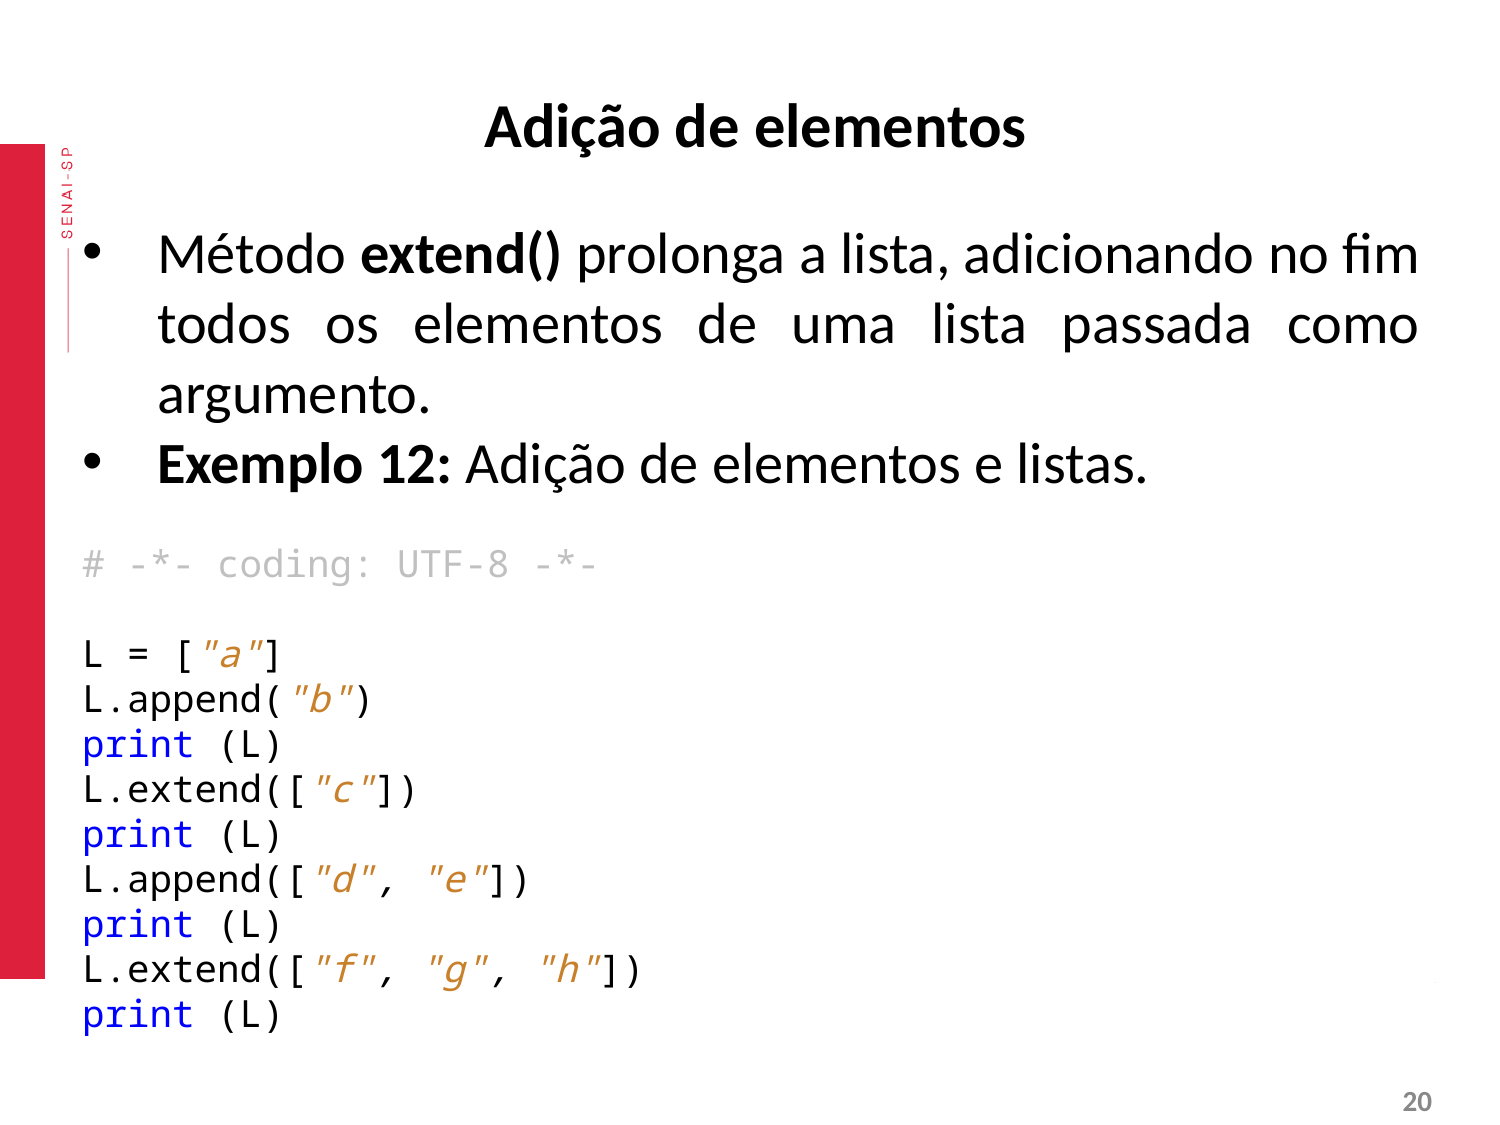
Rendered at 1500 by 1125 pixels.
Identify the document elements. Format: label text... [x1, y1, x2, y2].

title Adição de elementos [76, 86, 1436, 173]
text_box Método extend() prolonga a lista, adicionando no fim todos os elementos de uma lista passada como argumento. Exemplo 12: Adição de elementos e listas. # -*- coding: UTF-8 -*- L = ["a"] L.append("b") print (L) L.extend(["c"]) print (L) L.append(["d", "e"]) print (L) L.extend(["f", "g", "h"]) print (L) [67, 208, 1435, 1043]
picture [0, 0, 1500, 1125]
slide_number ‹#› [1096, 1069, 1447, 1125]
